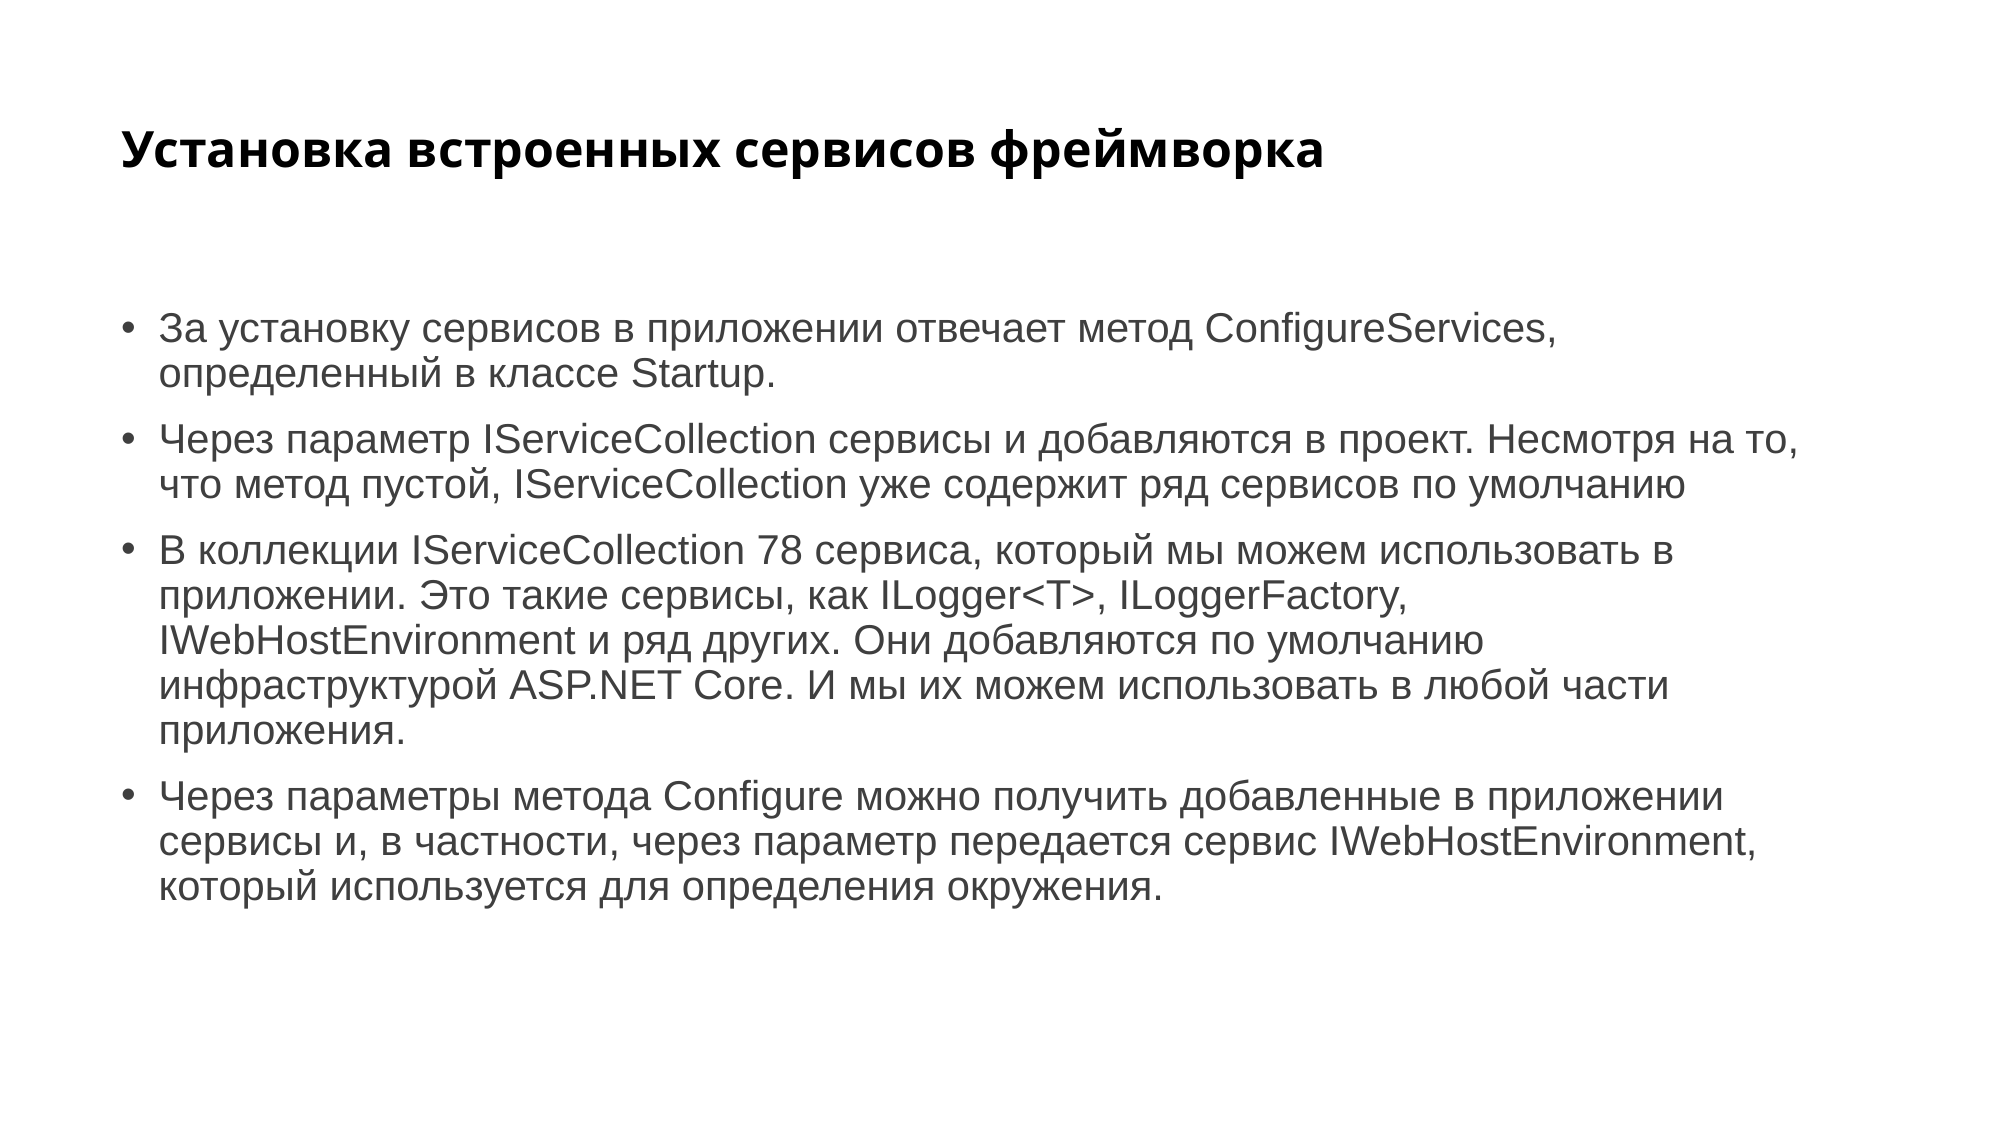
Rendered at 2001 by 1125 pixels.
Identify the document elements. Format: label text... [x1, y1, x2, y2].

list За установку сервисов в приложении отвечает метод ConfigureServices, определенный в классе Startup. Через параметр IServiceCollection сервисы и добавляются в проект. Несмотря на то, что метод пустой, IServiceCollection уже содержит ряд сервисов по умолчанию В коллекции IServiceCollection 78 сервиса, который мы можем использовать в приложении. Это такие сервисы, как ILogger<T>, ILoggerFactory, IWebHostEnvironment и ряд других. Они добавляются по умолчанию инфраструктурой ASP.NET Core. И мы их можем использовать в любой части приложения. Через параметры метода Configure можно получить добавленные в приложении сервисы и, в частности, через параметр передается сервис IWebHostEnvironment, который используется для определения окружения. [106, 299, 1832, 1014]
title Установка встроенных сервисов фреймворка [106, 42, 1832, 260]
